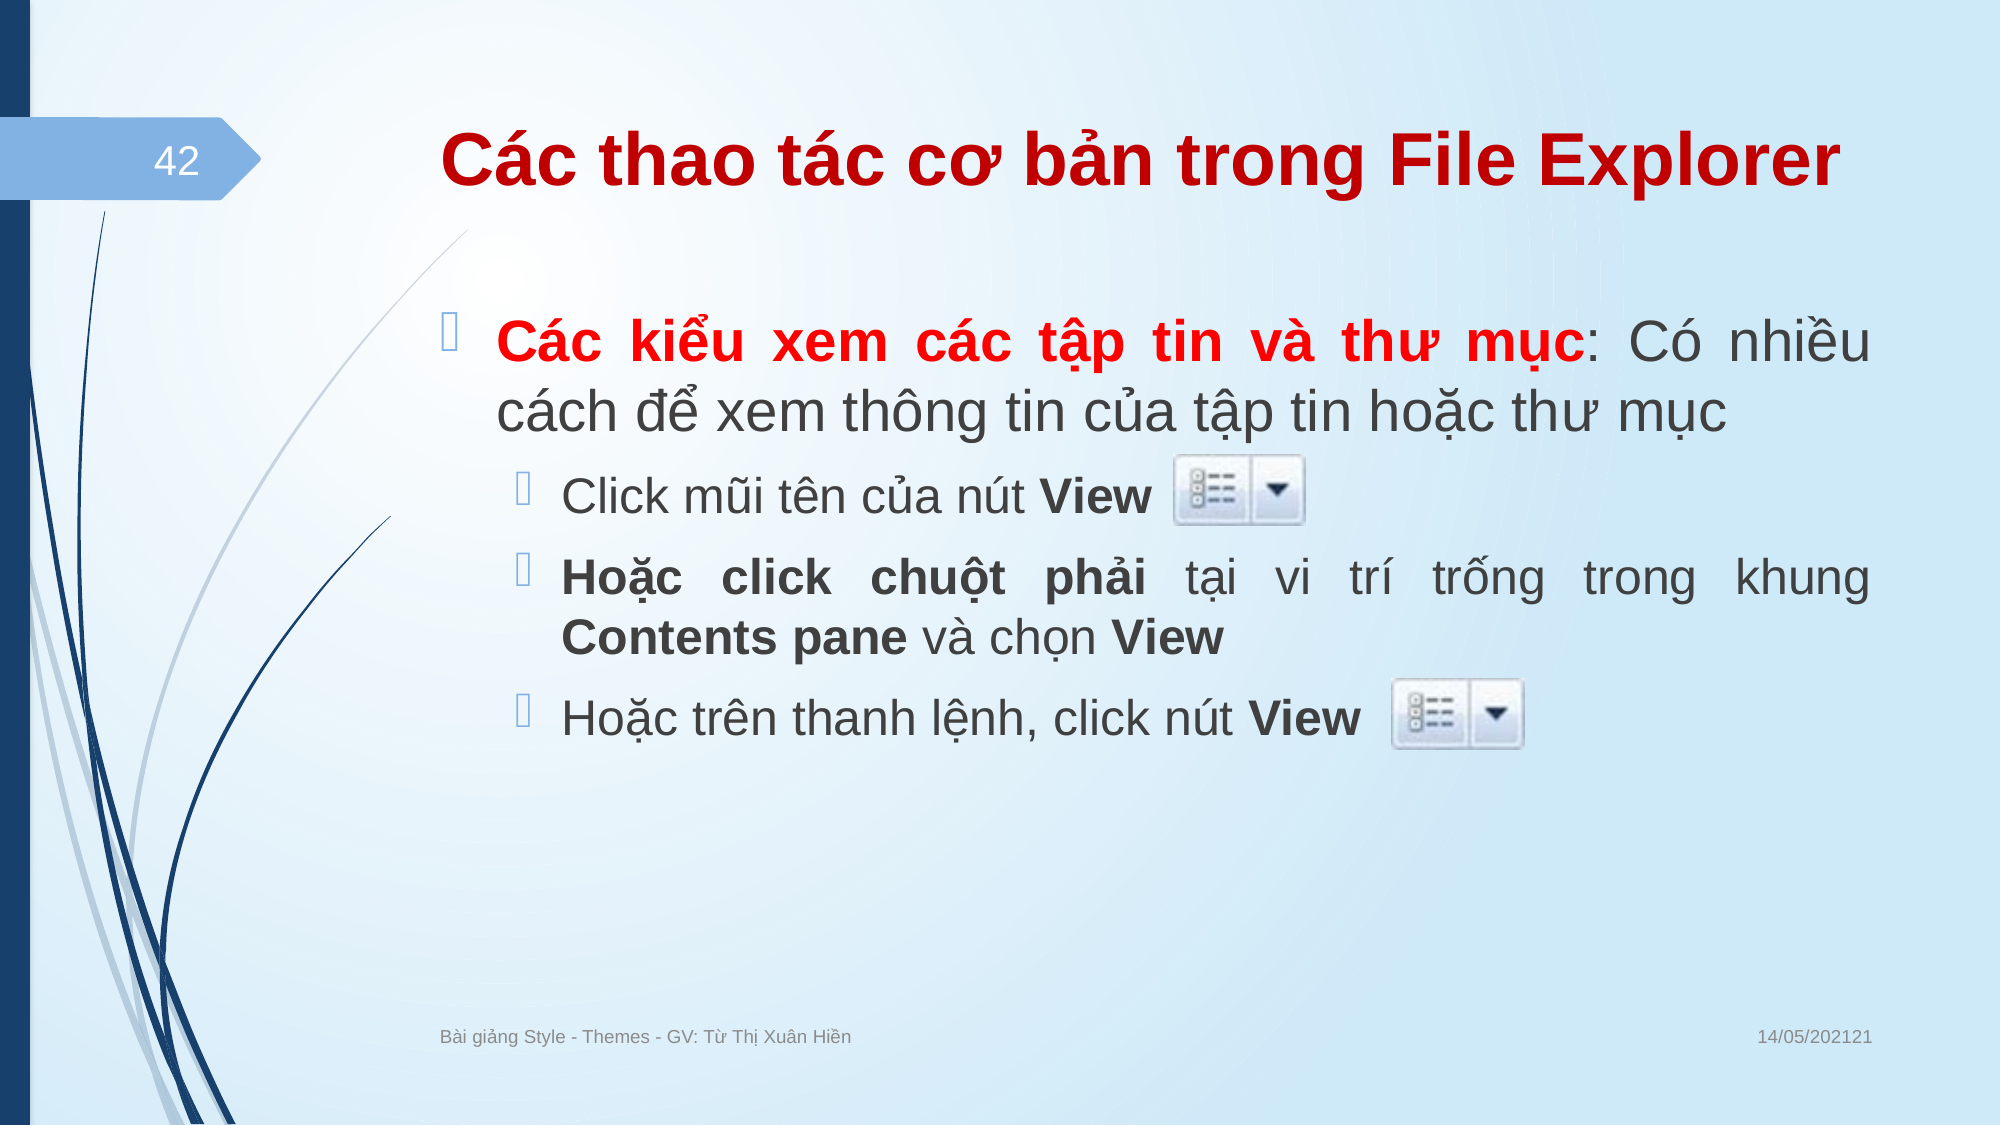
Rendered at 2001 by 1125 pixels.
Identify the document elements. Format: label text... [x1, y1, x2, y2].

footer Bài giảng Style - Themes - GV: Từ Thị Xuân Hiền [424, 1006, 1675, 1067]
slide_number 42 [87, 129, 216, 190]
title Các thao tác cơ bản trong File Explorer [425, 102, 1888, 261]
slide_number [1699, 1005, 1888, 1067]
picture [1391, 678, 1525, 750]
picture [1173, 454, 1307, 526]
list Các kiểu xem các tập tin và thư mục: Có nhiều cách để xem thông tin của tập tin hoặc thư mục Click mũi tên của nút View Hoặc click chuột phải tại vi trí trống trong khung Contents pane và chọn View Hoặc trên thanh lệnh, click nút View [424, 295, 1888, 970]
